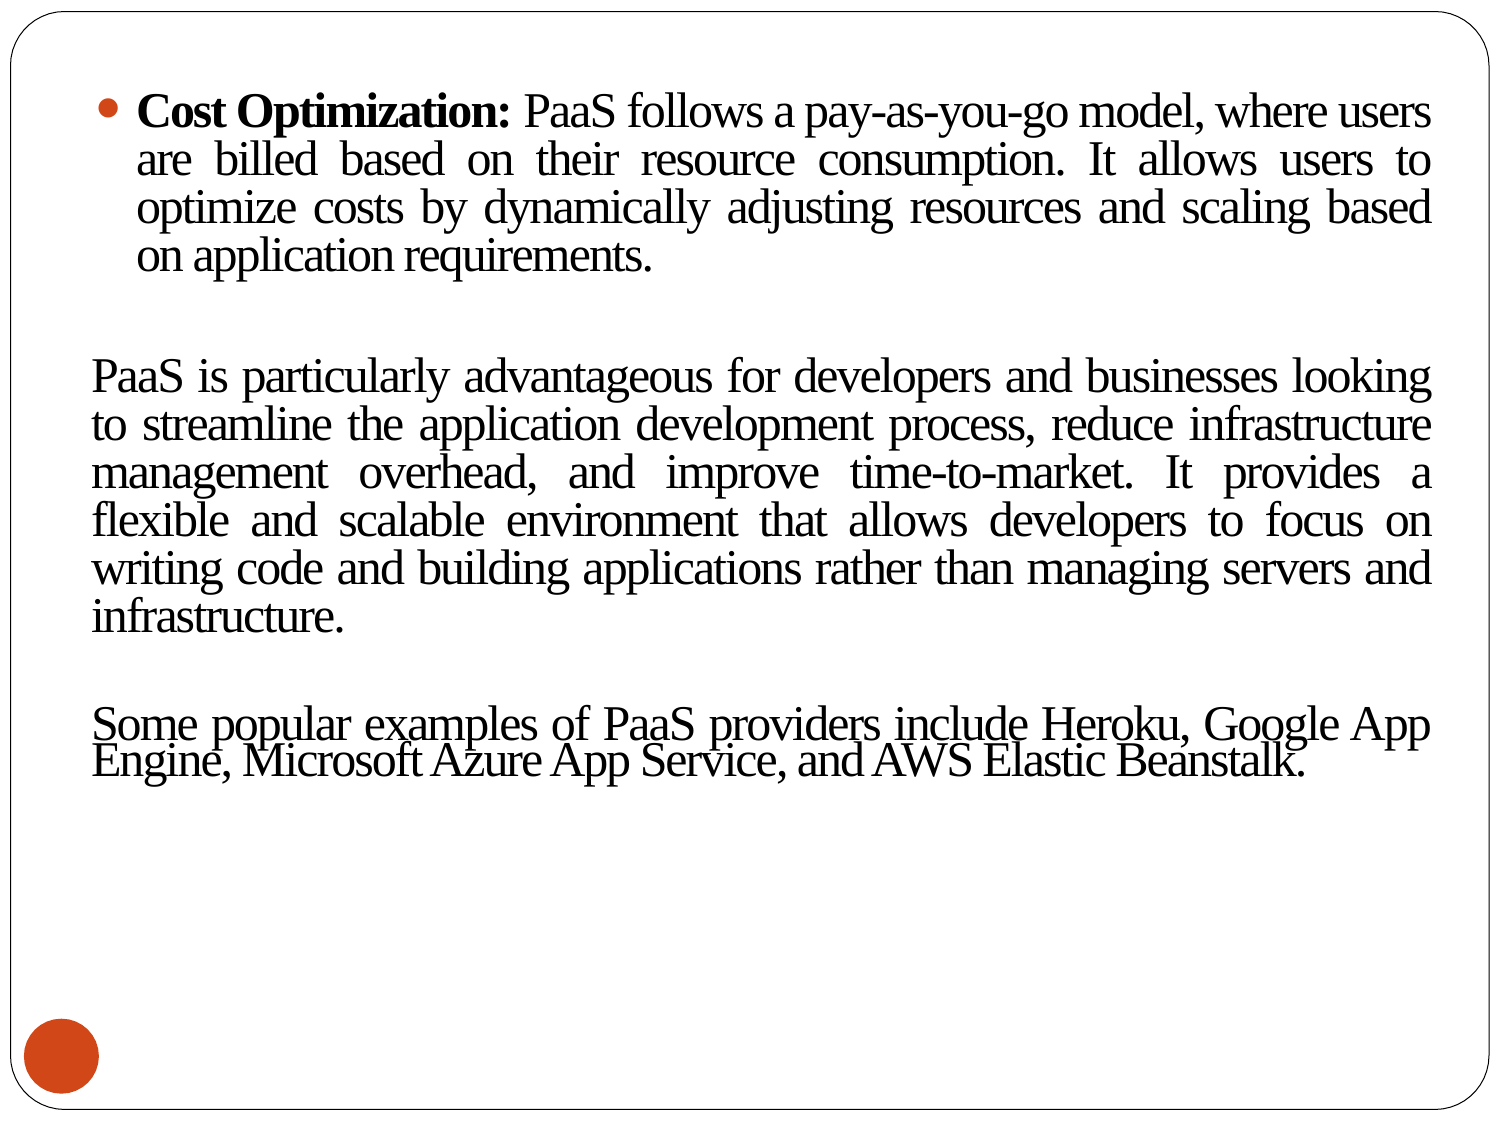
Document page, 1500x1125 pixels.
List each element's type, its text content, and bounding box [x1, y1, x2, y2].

text_box Cost Optimization: PaaS follows a pay-as-you-go model, where users are billed based on their resource consumption. It allows users to optimize costs by dynamically adjusting resources and scaling based on application requirements. PaaS is particularly advantageous for developers and businesses looking to streamline the application development process, reduce infrastructure management overhead, and improve time-to-market. It provides a flexible and scalable environment that allows developers to focus on writing code and building applications rather than managing servers and infrastructure. Some popular examples of PaaS providers include Heroku, Google App Engine, Microsoft Azure App Service, and AWS Elastic Beanstalk. [74, 82, 1446, 991]
text_box [74, 1054, 575, 1116]
